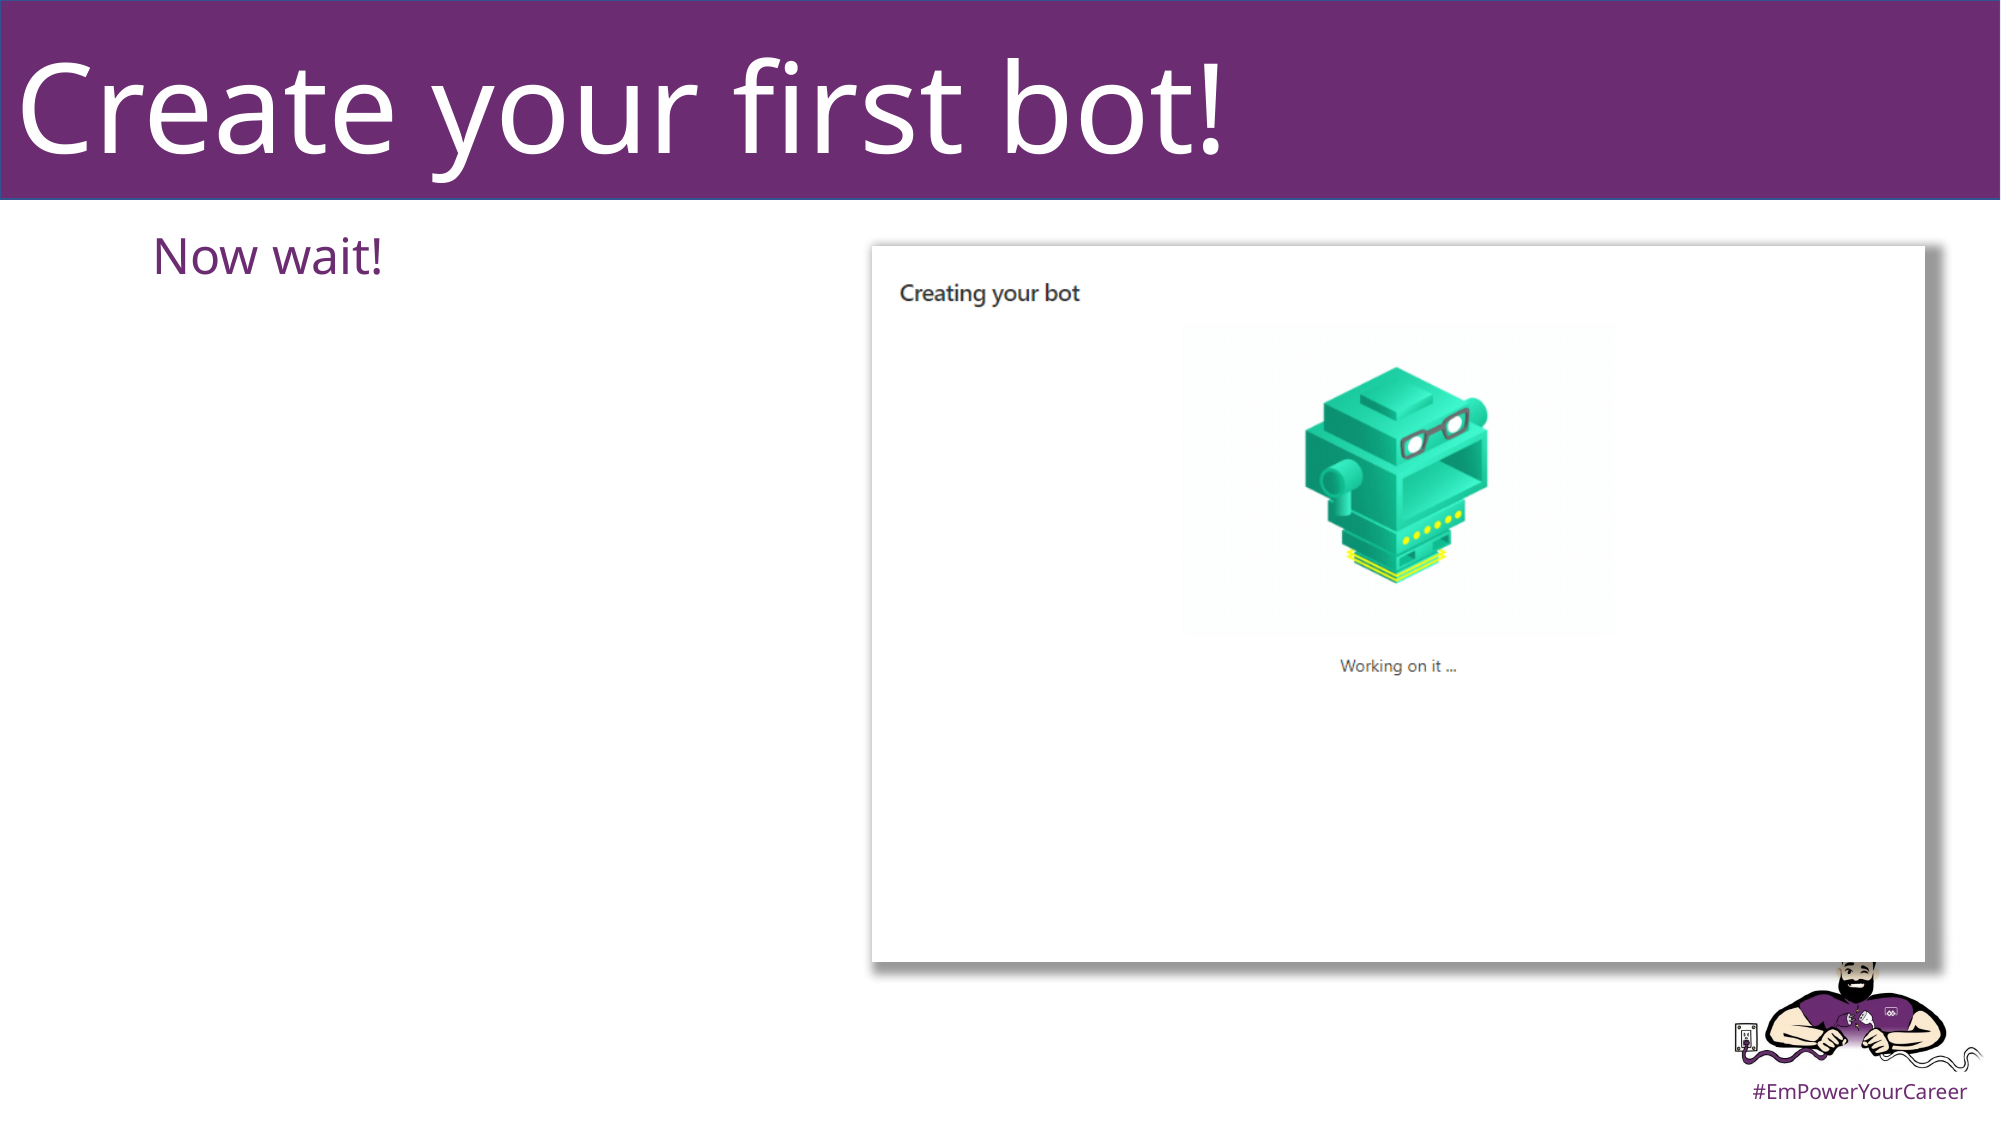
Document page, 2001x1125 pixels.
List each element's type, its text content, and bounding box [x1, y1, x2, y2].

picture [872, 246, 1989, 1094]
title Create your first bot! [0, 27, 2000, 200]
text_box Now wait! [137, 224, 790, 1014]
